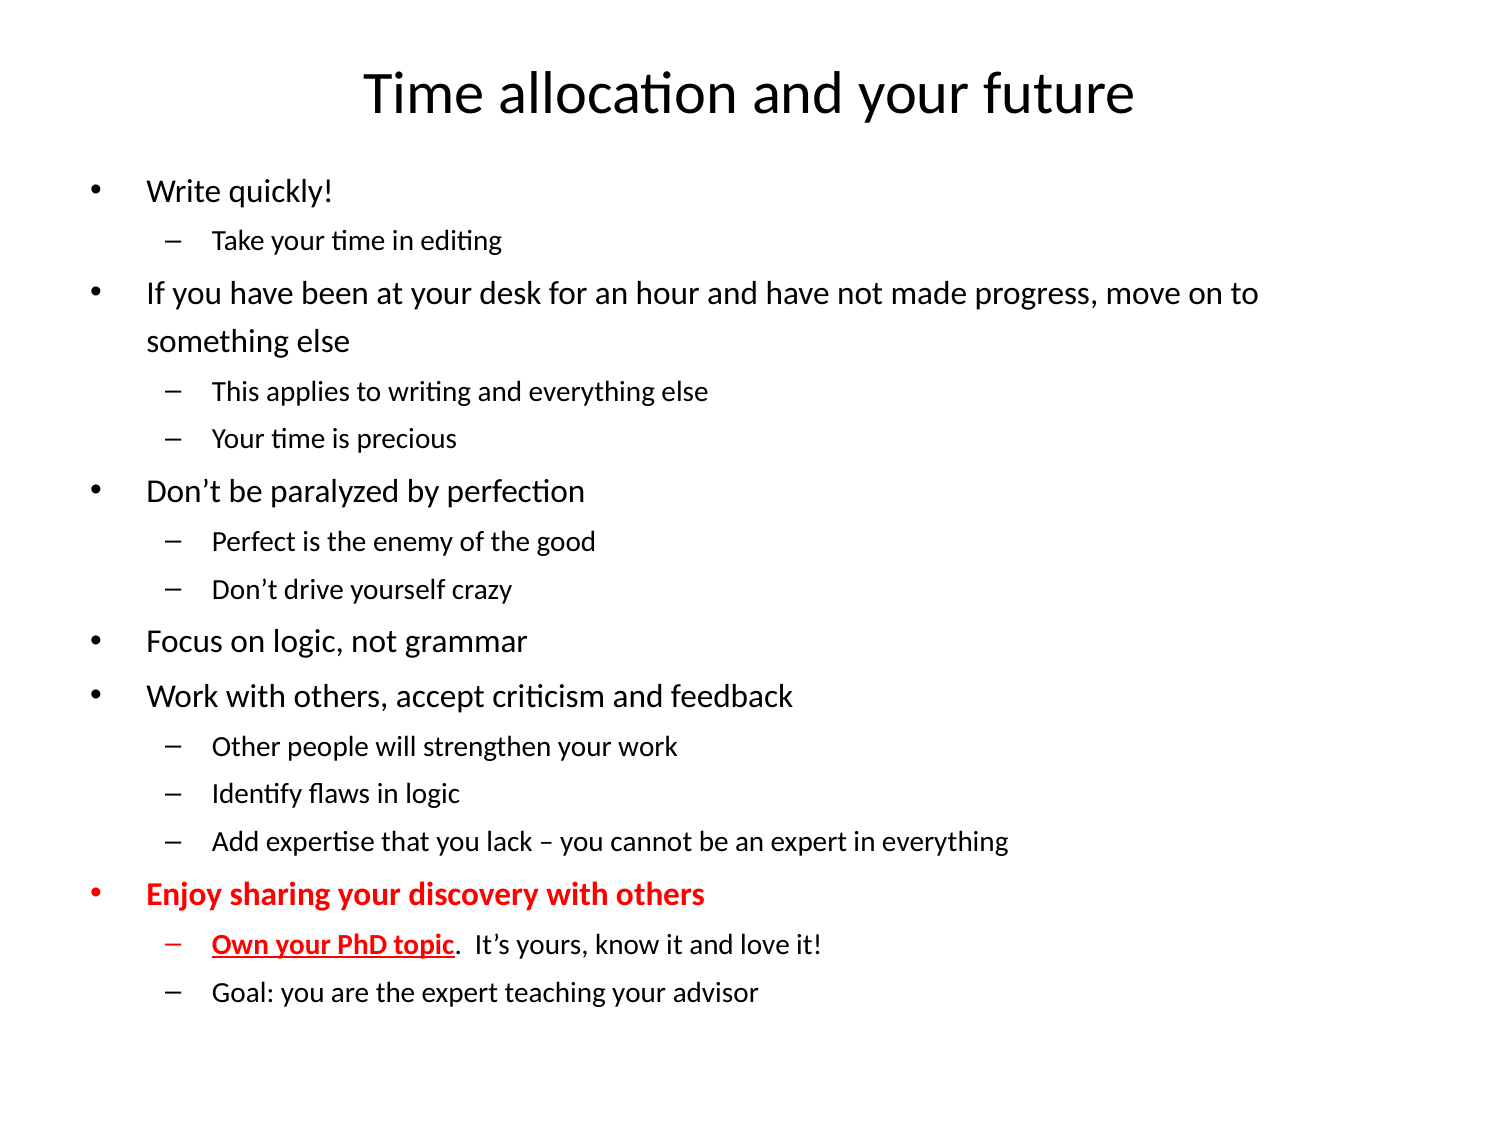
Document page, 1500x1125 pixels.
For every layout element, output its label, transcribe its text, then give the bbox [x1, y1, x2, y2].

list Write quickly! Take your time in editing If you have been at your desk for an hour and have not made progress, move on to something else This applies to writing and everything else Your time is precious Don’t be paralyzed by perfection Perfect is the enemy of the good Don’t drive yourself crazy Focus on logic, not grammar Work with others, accept criticism and feedback Other people will strengthen your work Identify flaws in logic Add expertise that you lack – you cannot be an expert in everything Enjoy sharing your discovery with others Own your PhD topic. It’s yours, know it and love it! Goal: you are the expert teaching your advisor [75, 153, 1425, 1054]
title Time allocation and your future [75, 45, 1425, 133]
